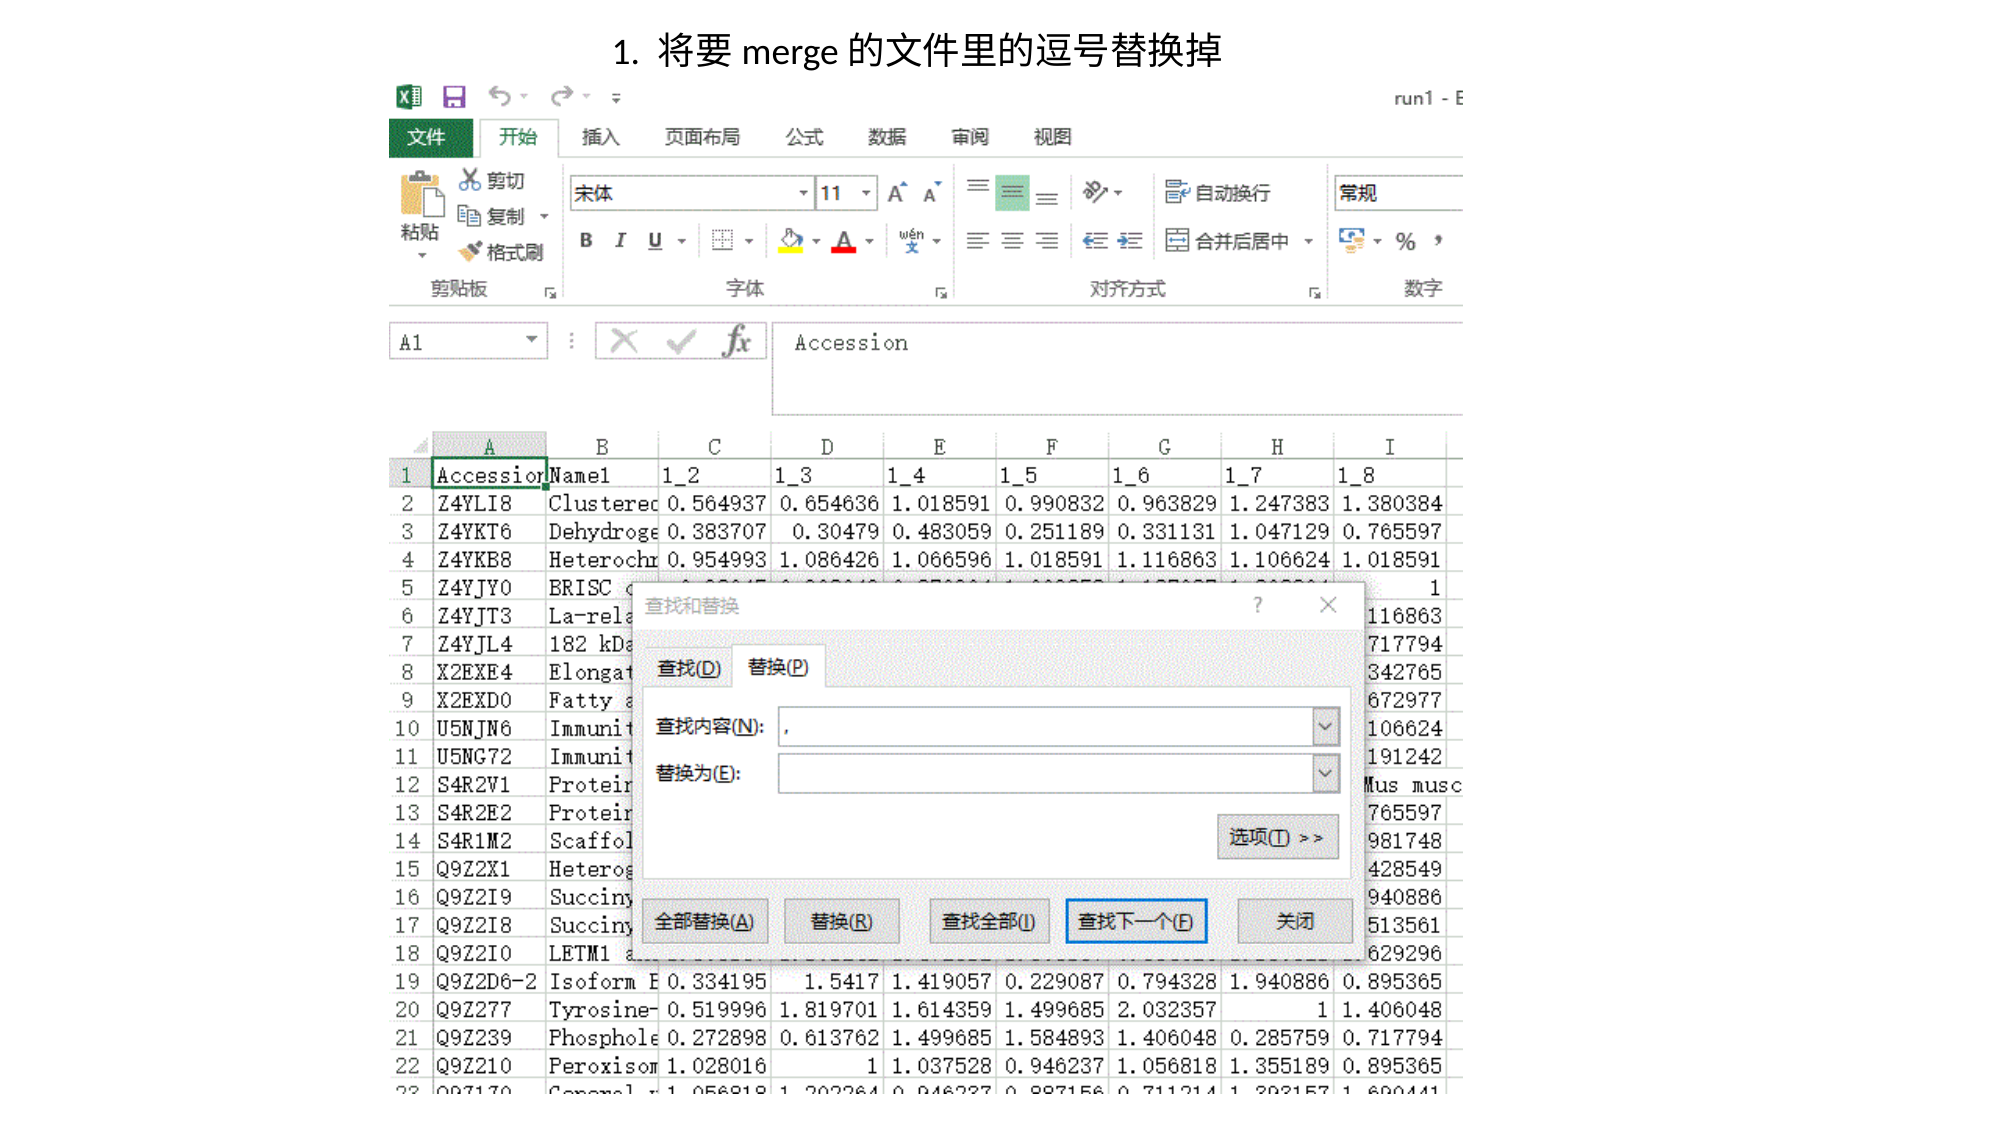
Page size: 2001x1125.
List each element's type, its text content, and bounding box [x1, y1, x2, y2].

text_box 1. 将要merge的文件里的逗号替换掉 [596, 19, 1256, 80]
picture [389, 80, 1463, 1095]
